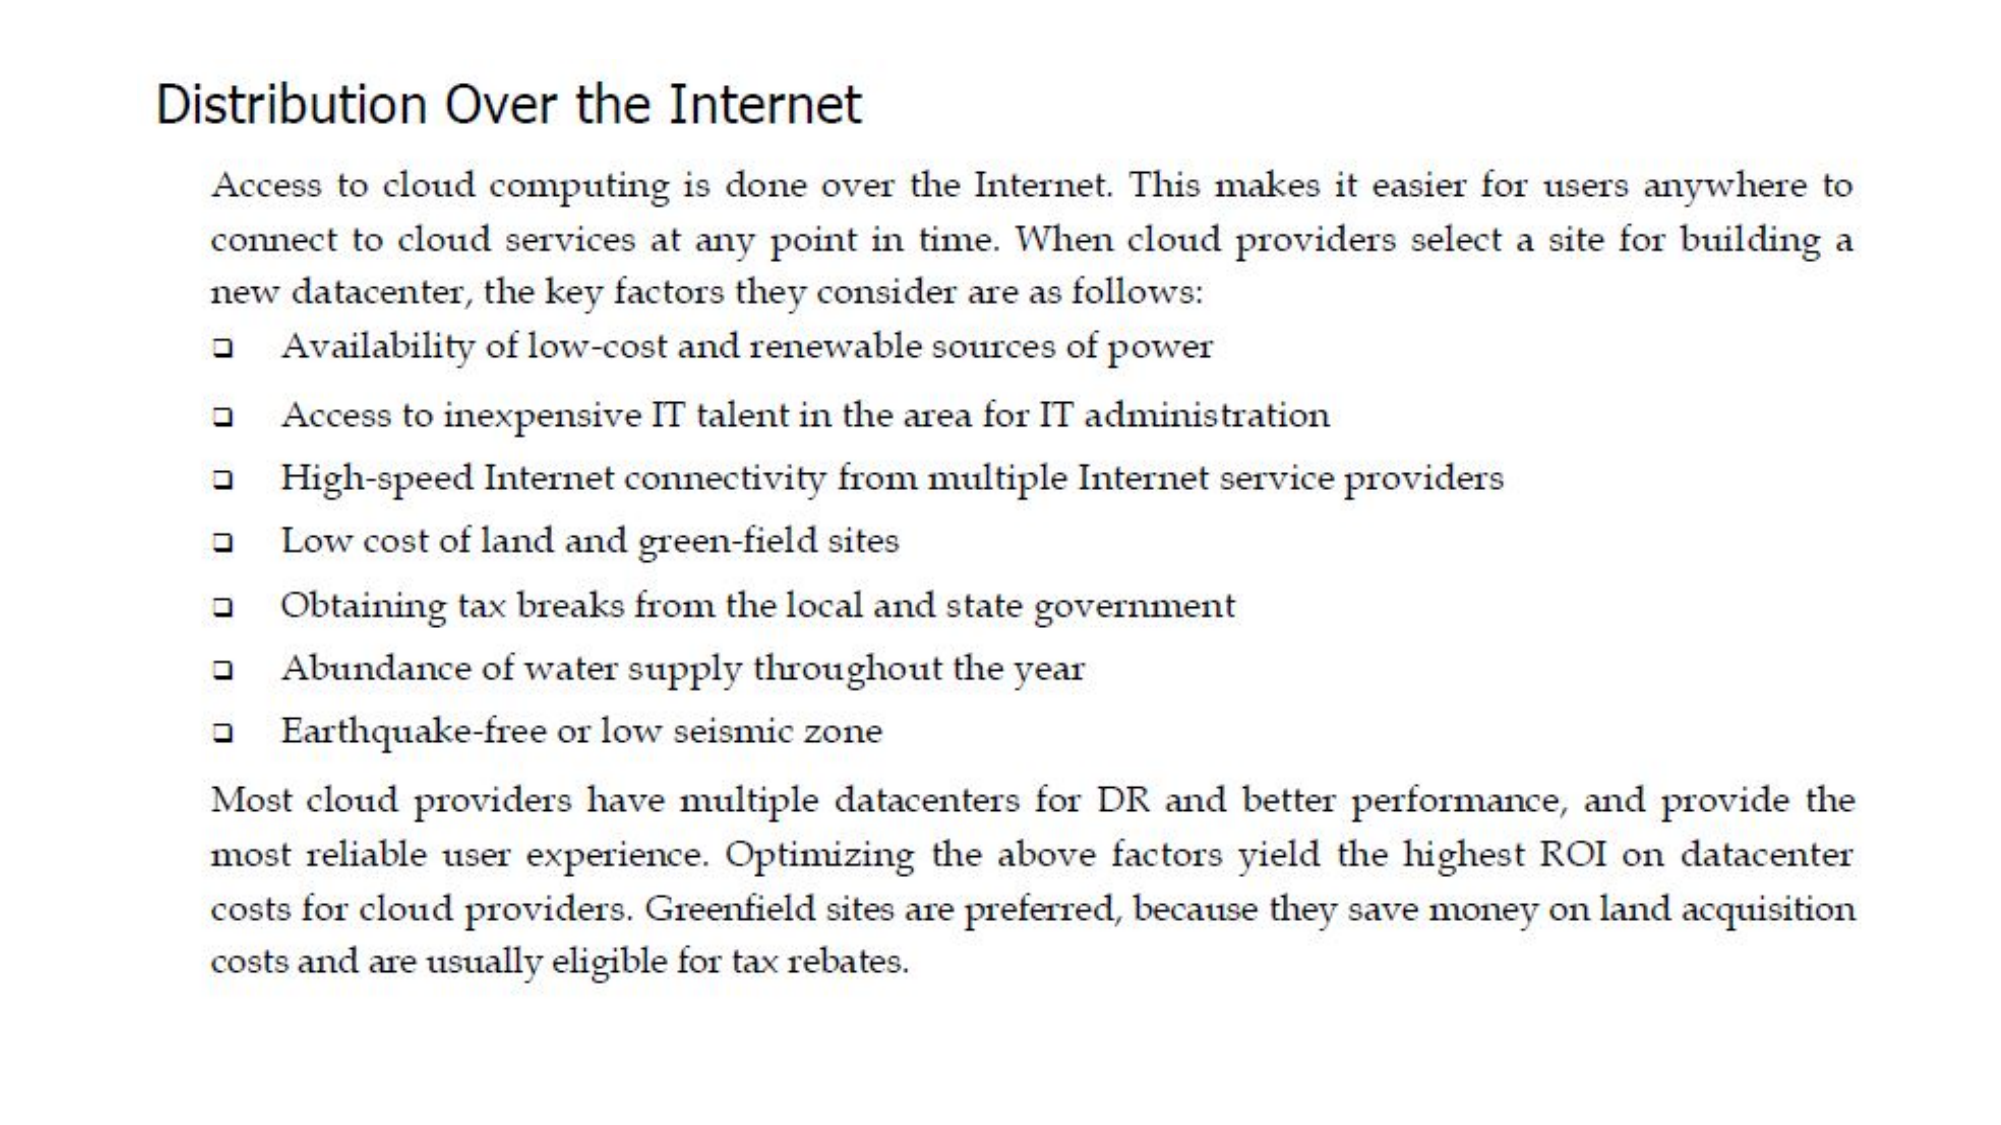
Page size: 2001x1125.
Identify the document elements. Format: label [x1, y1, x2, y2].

list [137, 59, 1882, 1015]
